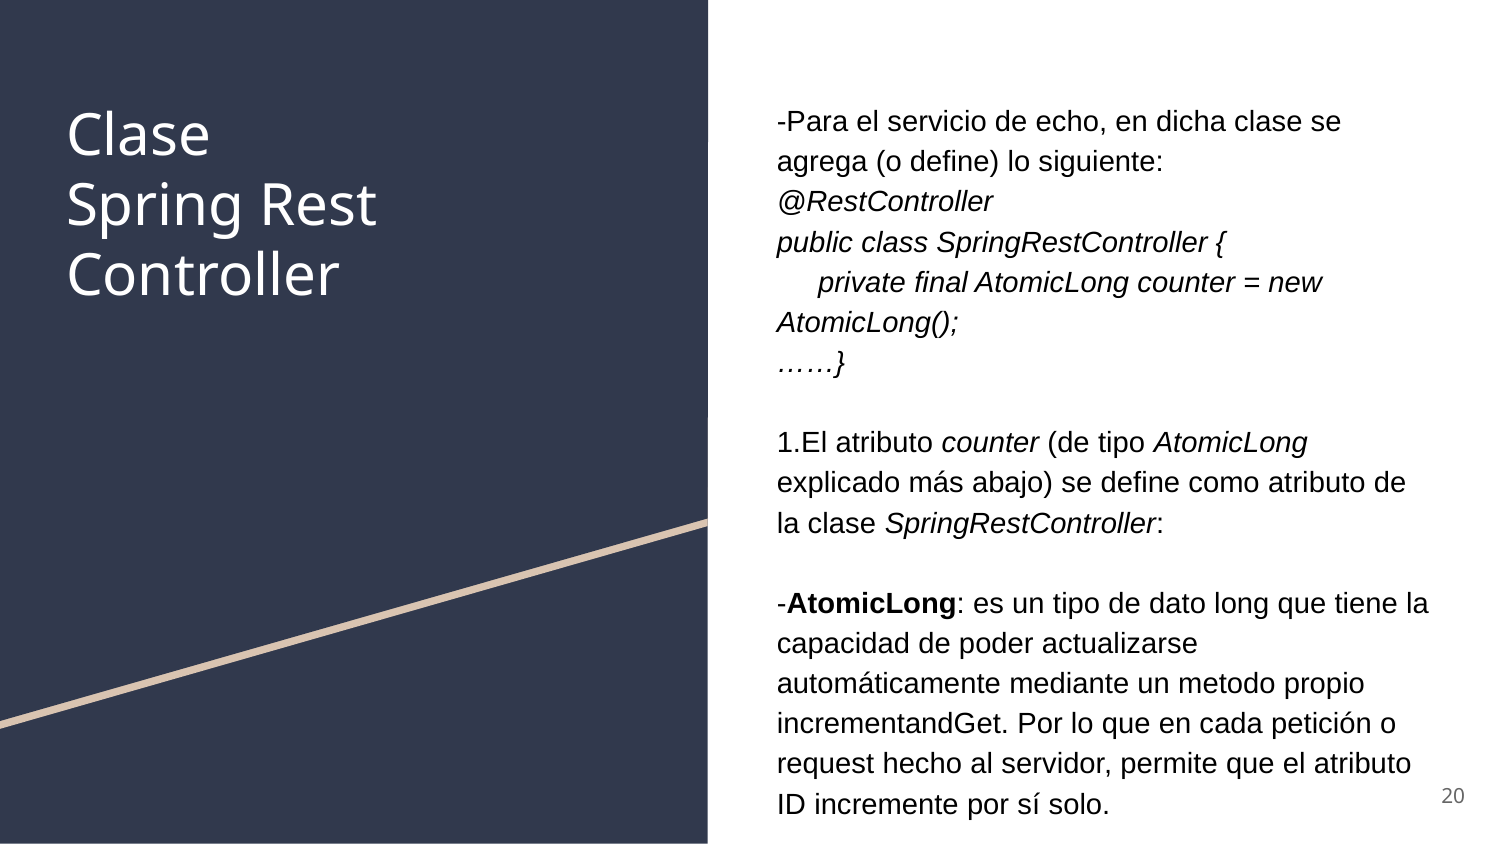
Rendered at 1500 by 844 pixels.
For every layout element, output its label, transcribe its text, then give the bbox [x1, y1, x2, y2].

list -Para el servicio de echo, en dicha clase se agrega (o define) lo siguiente: @RestController public class SpringRestController { private final AtomicLong counter = new AtomicLong(); ……} 1.El atributo counter (de tipo AtomicLong explicado más abajo) se define como atributo de la clase SpringRestController: -AtomicLong: es un tipo de dato long que tiene la capacidad de poder actualizarse automáticamente mediante un metodo propio incrementandGet. Por lo que en cada petición o request hecho al servidor, permite que el atributo ID incremente por sí solo. [761, 82, 1446, 755]
title Clase Spring Rest Controller [51, 82, 660, 494]
slide_number ‹#› [1389, 764, 1480, 830]
